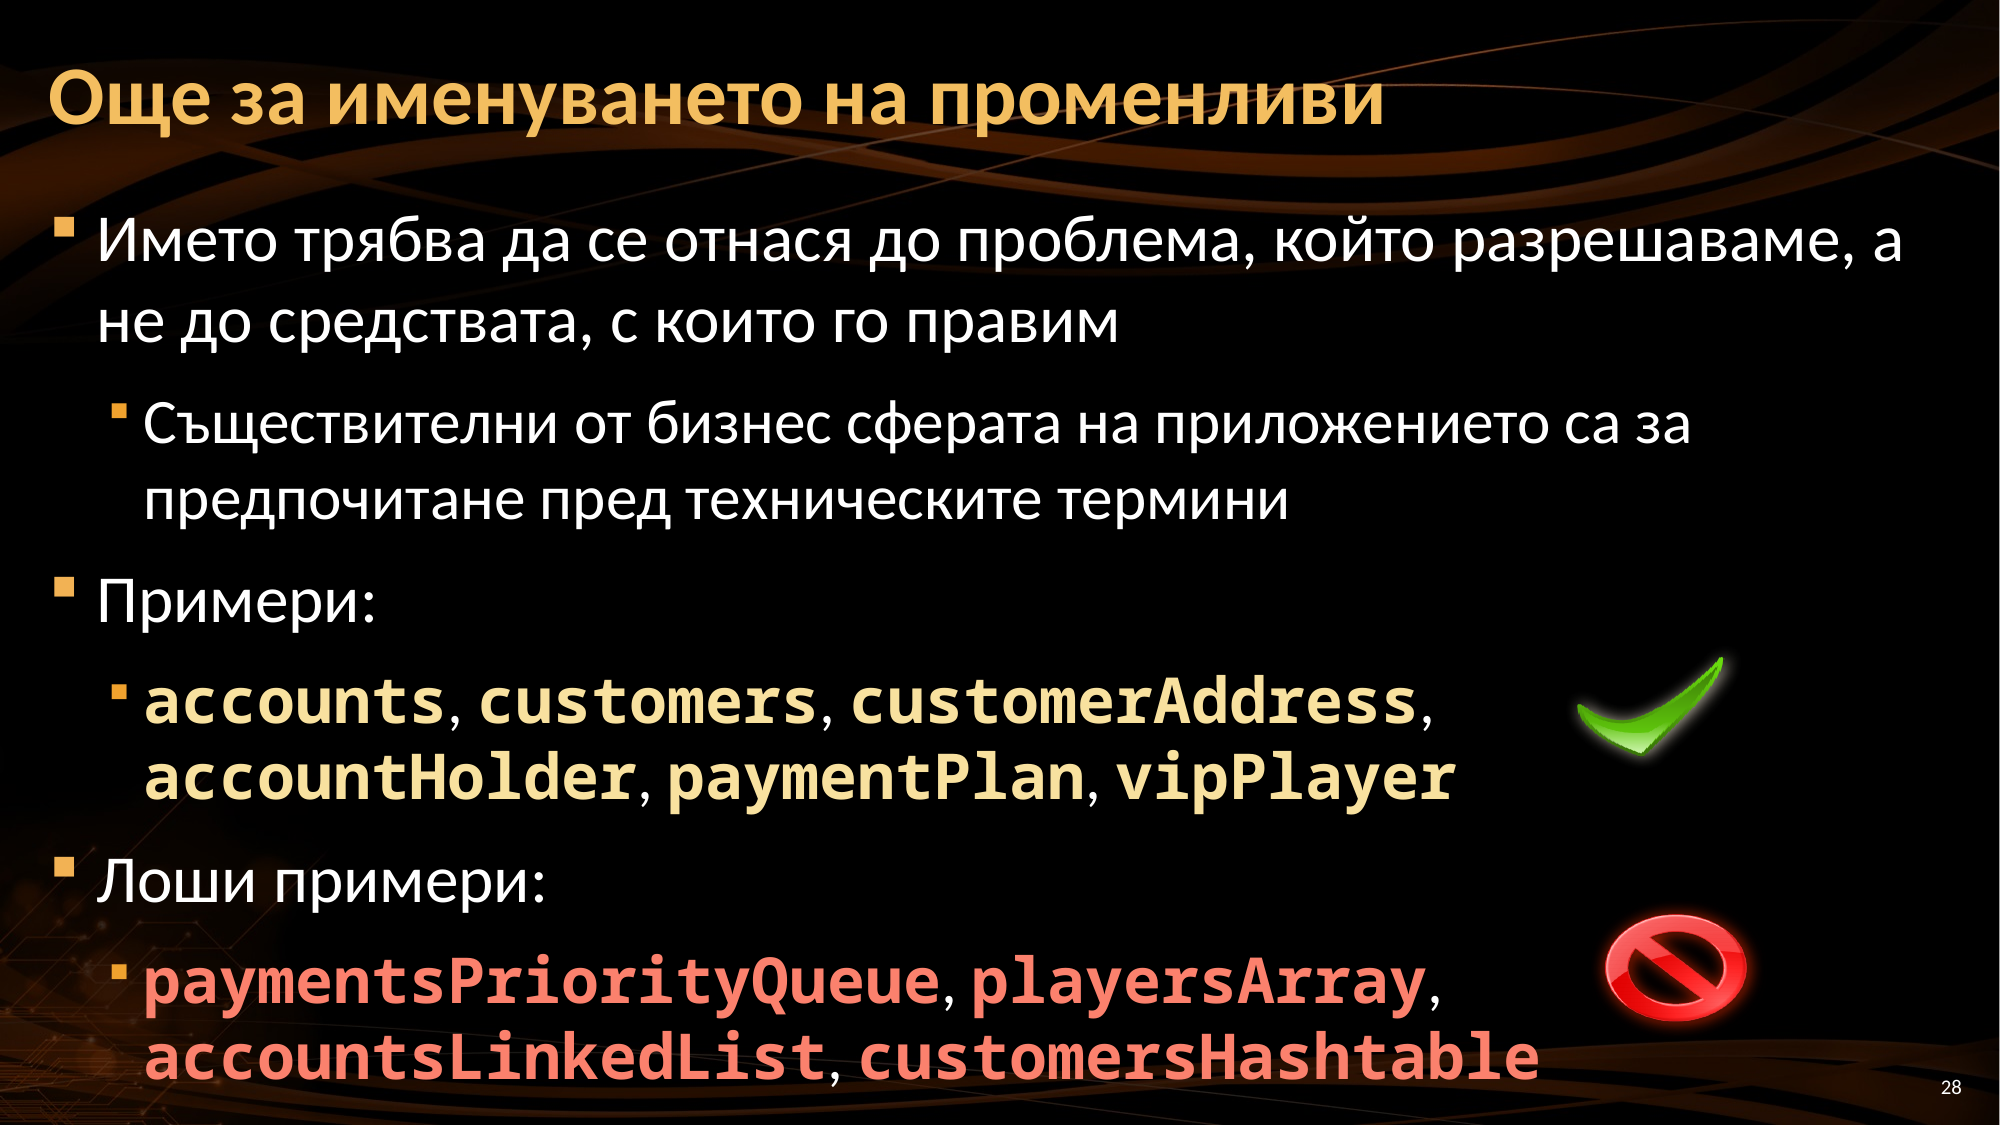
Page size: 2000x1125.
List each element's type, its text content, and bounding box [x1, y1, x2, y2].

title Още за именуването на променливи [30, 6, 1968, 189]
list Името трябва да се отнася до проблема, който разрешаваме, а не до средствата, с които го правим Съществителни от бизнес сферата на приложението са за предпочитане пред техническите термини Примери: accounts, customers, customerAddress, accountHolder, paymentPlan, vipPlayer Лоши примери: paymentsPriorityQueue, playersArray, accountsLinkedList, customersHashtable [31, 189, 1968, 1103]
picture [0, 0, 2000, 1125]
slide_number 28 [1897, 1070, 1968, 1103]
